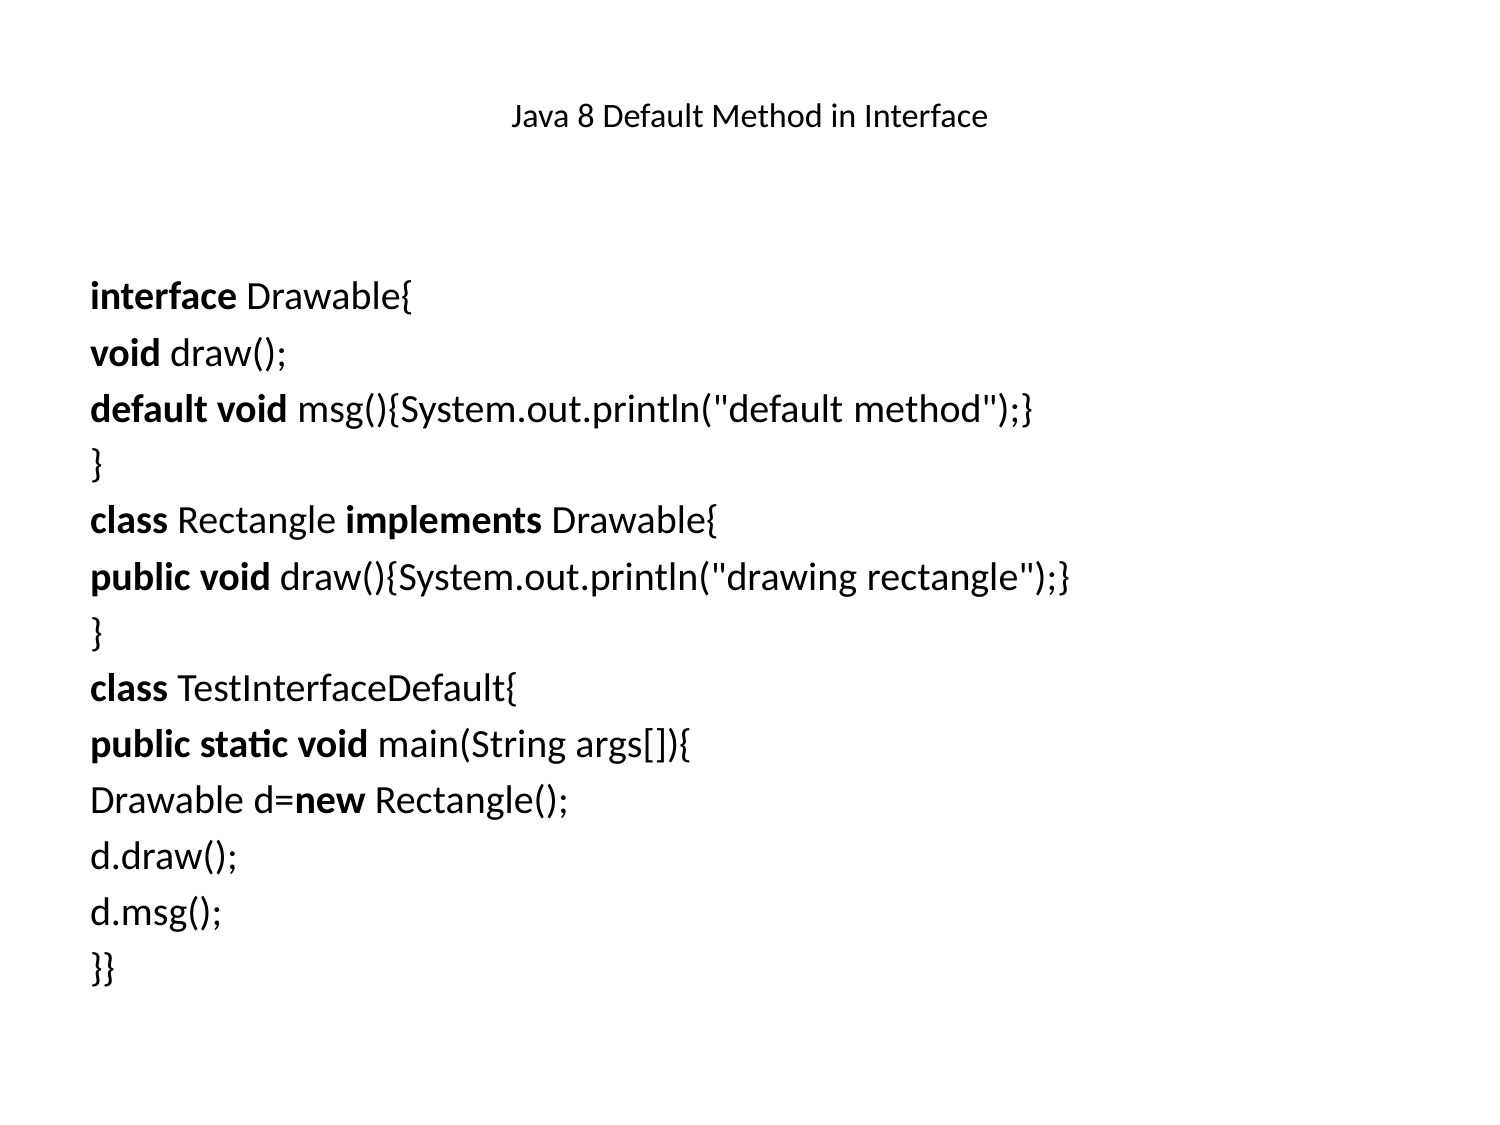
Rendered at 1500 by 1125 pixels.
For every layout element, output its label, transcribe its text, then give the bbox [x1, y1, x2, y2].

list interface Drawable{ void draw(); default void msg(){System.out.println("default method");} } class Rectangle implements Drawable{ public void draw(){System.out.println("drawing rectangle");} } class TestInterfaceDefault{ public static void main(String args[]){ Drawable d=new Rectangle(); d.draw(); d.msg(); }} [75, 262, 1425, 1005]
title Java 8 Default Method in Interface [75, 45, 1425, 233]
